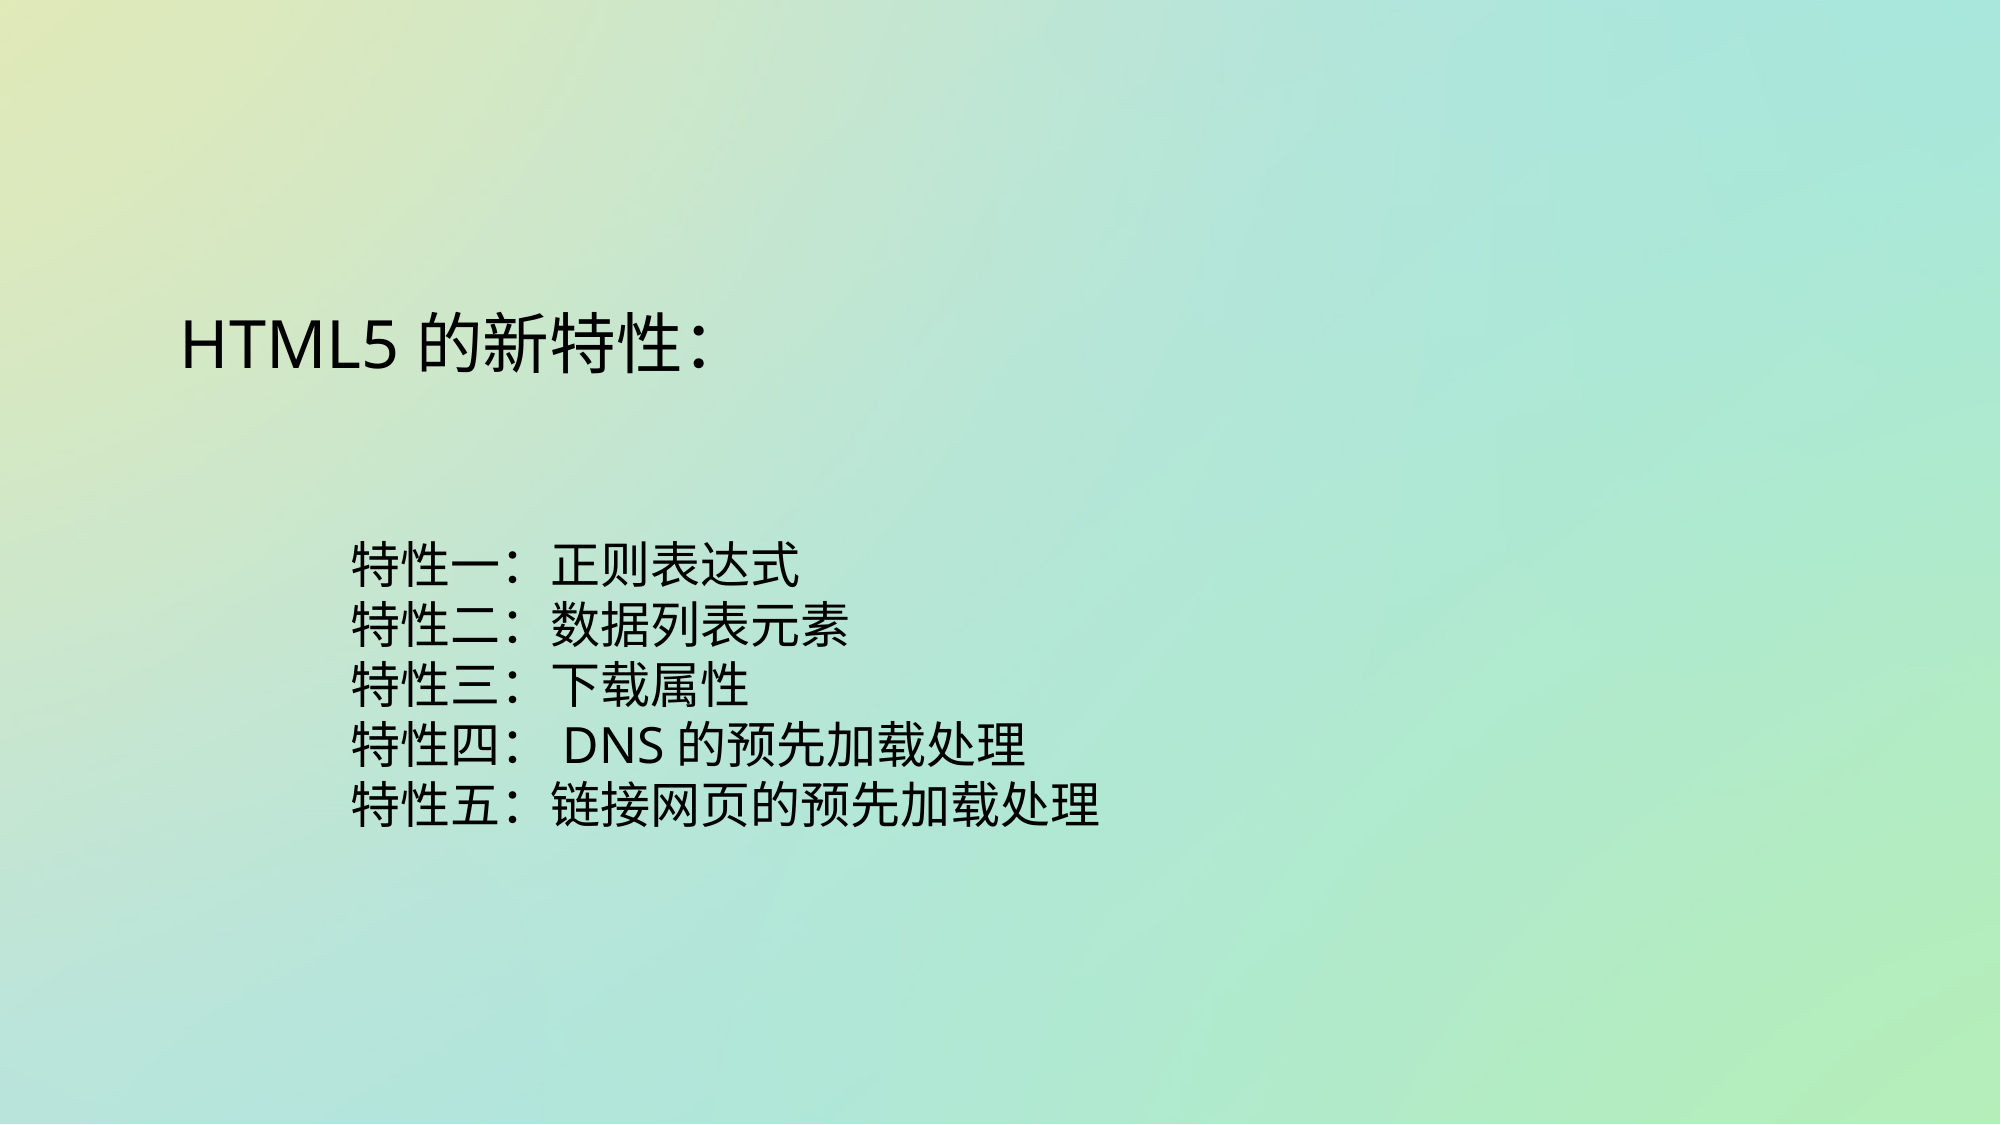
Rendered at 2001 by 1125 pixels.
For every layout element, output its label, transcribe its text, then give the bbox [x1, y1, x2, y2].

text_box HTML5的新特性： [165, 294, 1892, 390]
text_box 特性一：正则表达式 特性二：数据列表元素 特性三：下载属性 特性四：DNS的预先加载处理 特性五：链接网页的预先加载处理 [335, 526, 1397, 887]
picture [0, 0, 2000, 1124]
